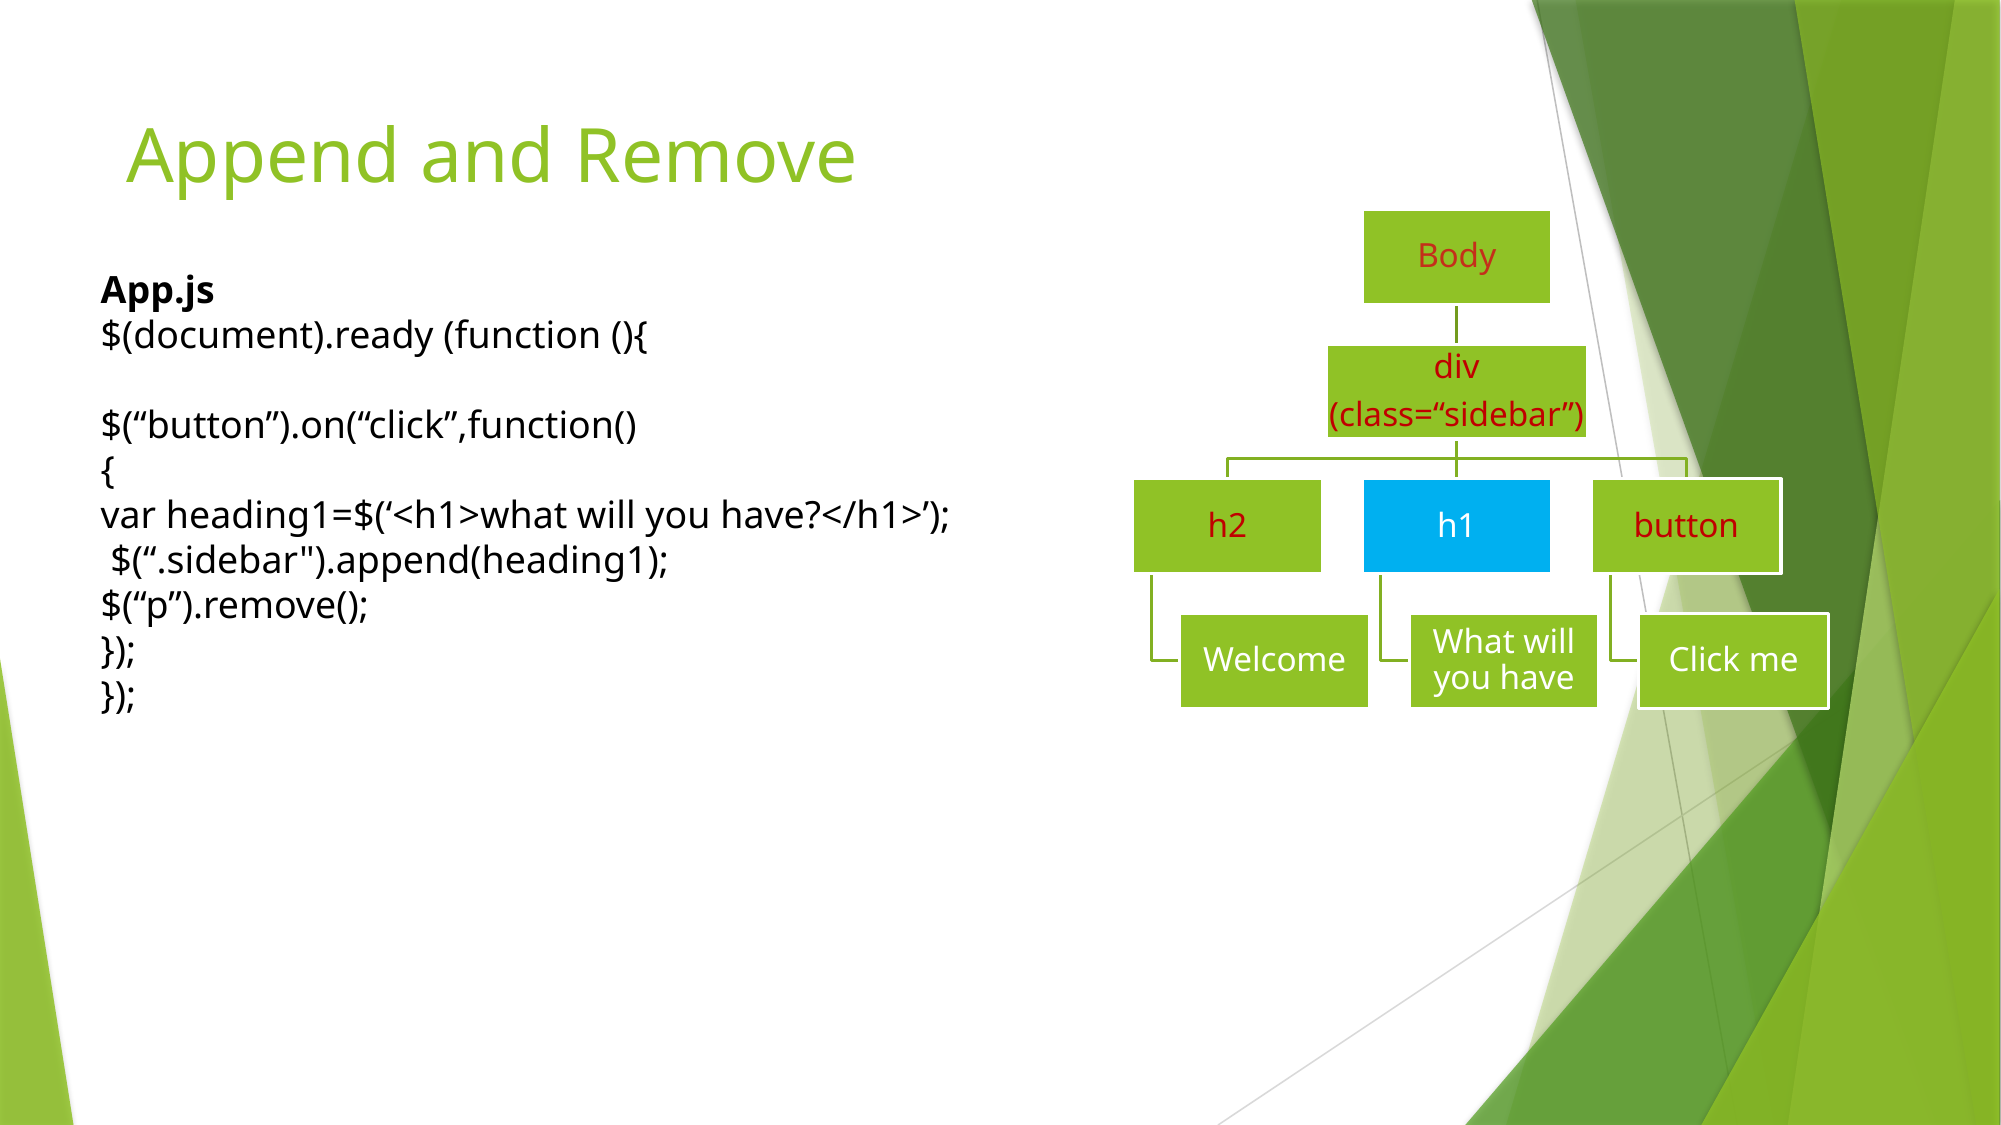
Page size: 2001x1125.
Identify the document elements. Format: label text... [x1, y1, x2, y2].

title Append and Remove [111, 99, 1130, 317]
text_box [1131, 99, 1830, 819]
text_box App.js $(document).ready (function (){ $(“button”).on(“click”,function() { var heading1=$(‘<h1>what will you have?</h1>’); $(“.sidebar").append(heading1); $(“p”).remove(); }); }); [85, 258, 1086, 723]
